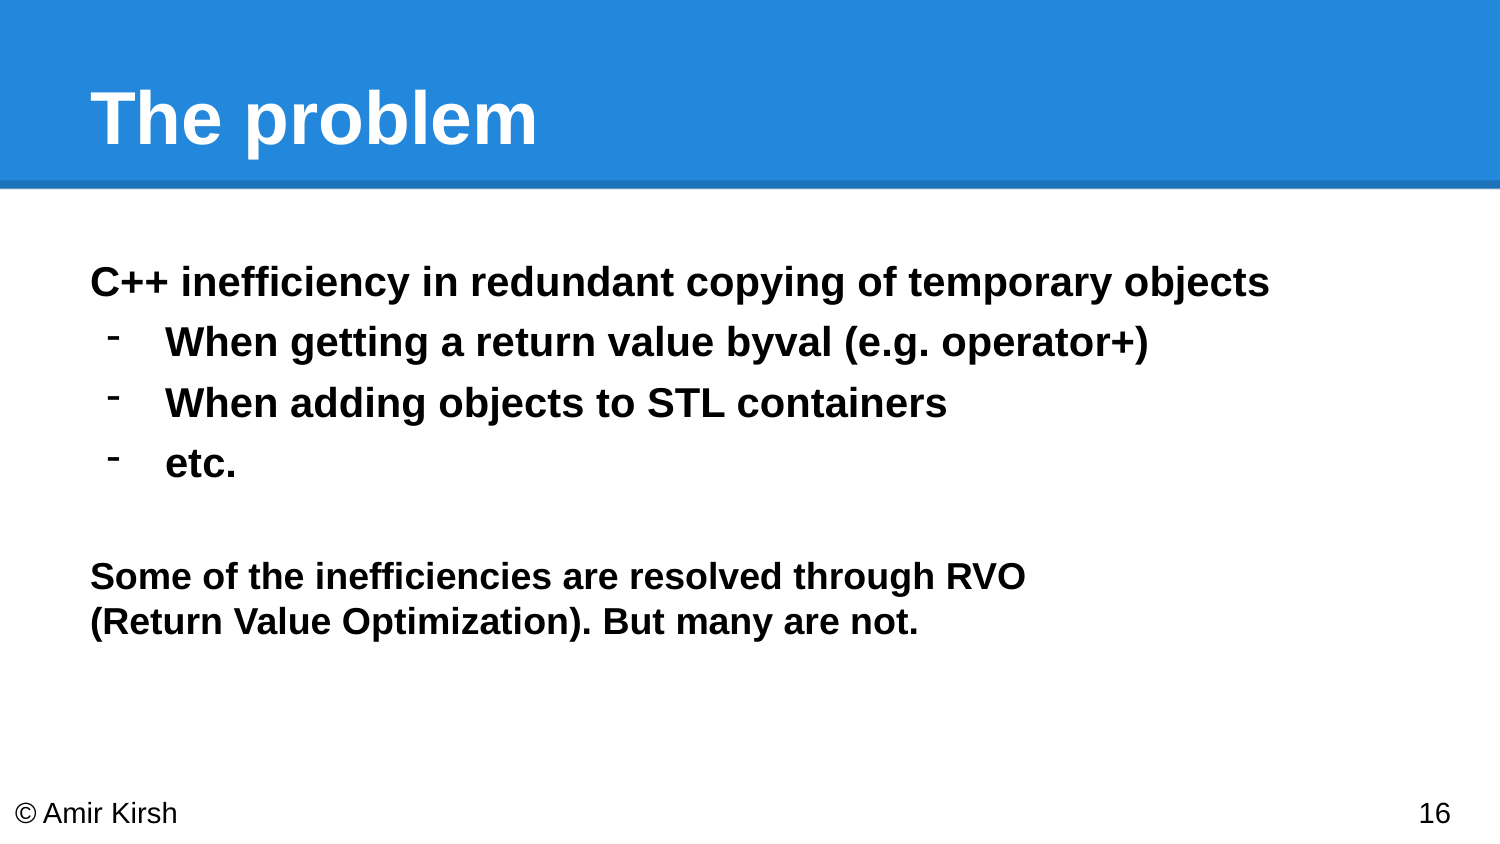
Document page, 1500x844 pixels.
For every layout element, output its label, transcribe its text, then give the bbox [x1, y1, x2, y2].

slide_number © Amir Kirsh [0, 779, 308, 844]
slide_number ‹#› [1403, 779, 1494, 844]
list C++ inefficiency in redundant copying of temporary objects When getting a return value byval (e.g. operator+) When adding objects to STL containers etc. Some of the inefficiencies are resolved through RVO (Return Value Optimization). But many are not. [75, 184, 1445, 767]
title The problem [75, 33, 1425, 175]
